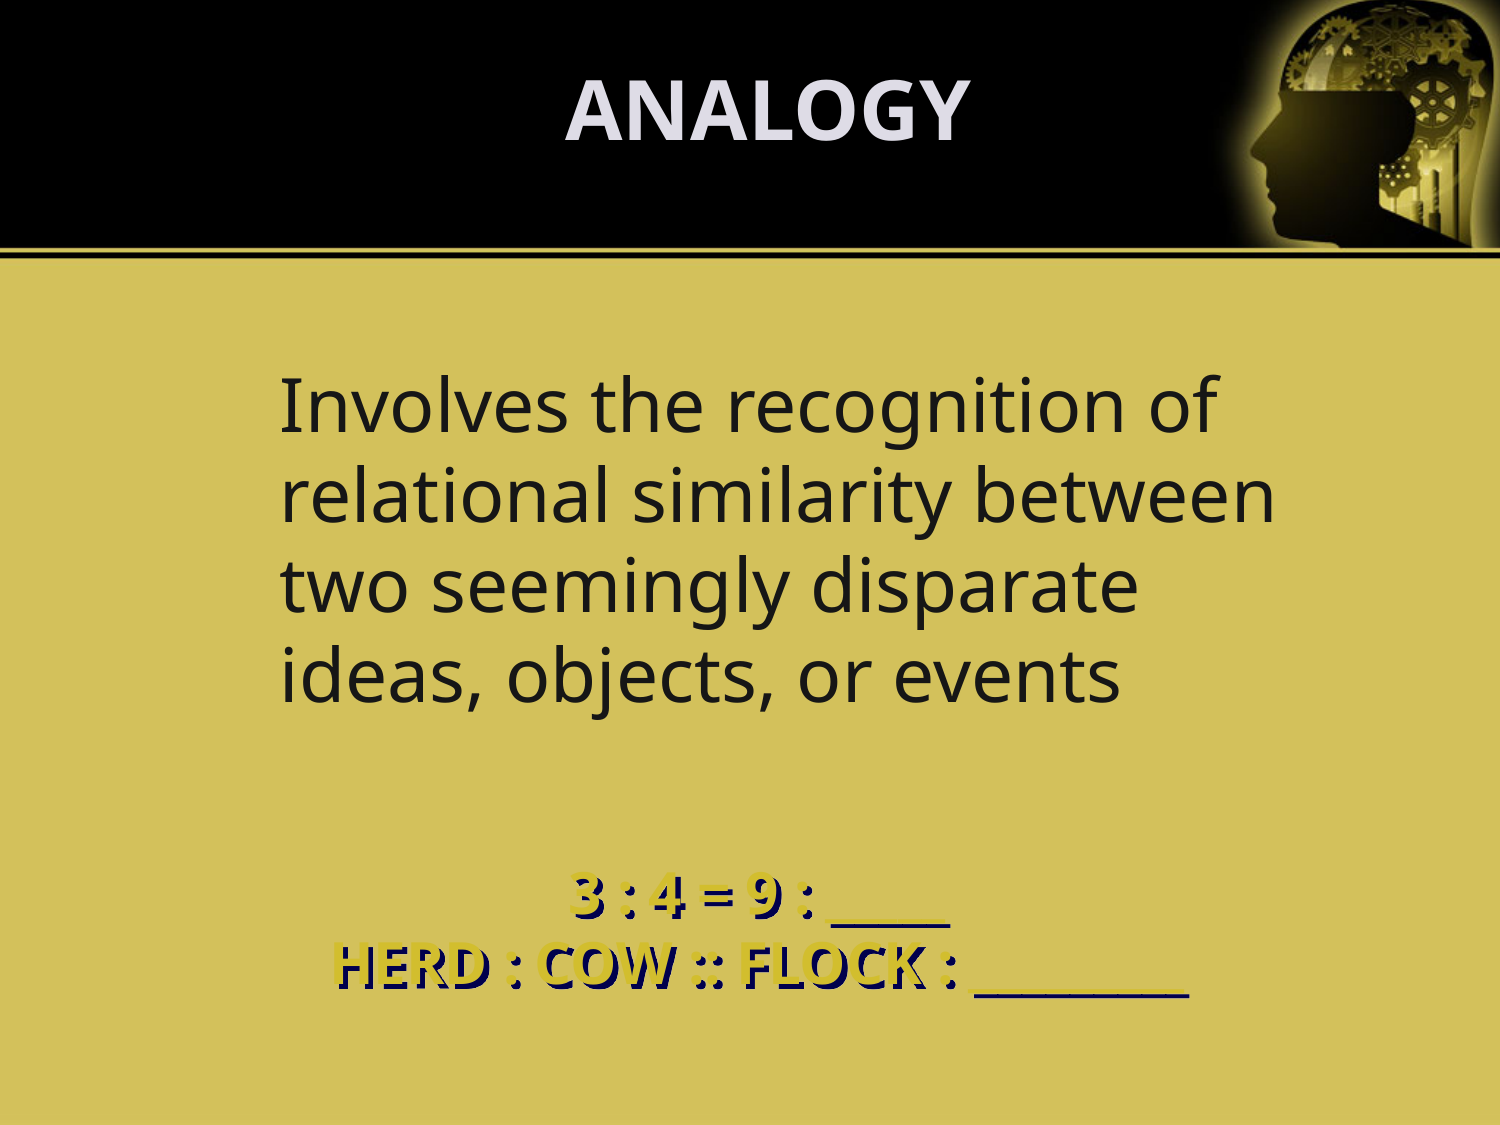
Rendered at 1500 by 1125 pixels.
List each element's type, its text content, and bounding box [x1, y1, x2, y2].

text_box ANALOGY [399, 50, 1138, 165]
picture [0, 0, 1500, 1125]
text_box Involves the recognition of relational similarity between two seemingly disparate ideas, objects, or events [208, 349, 1314, 783]
text_box 3 : 4 = 9 : _____ HERD : COW :: FLOCK : _________ [205, 849, 1310, 1004]
